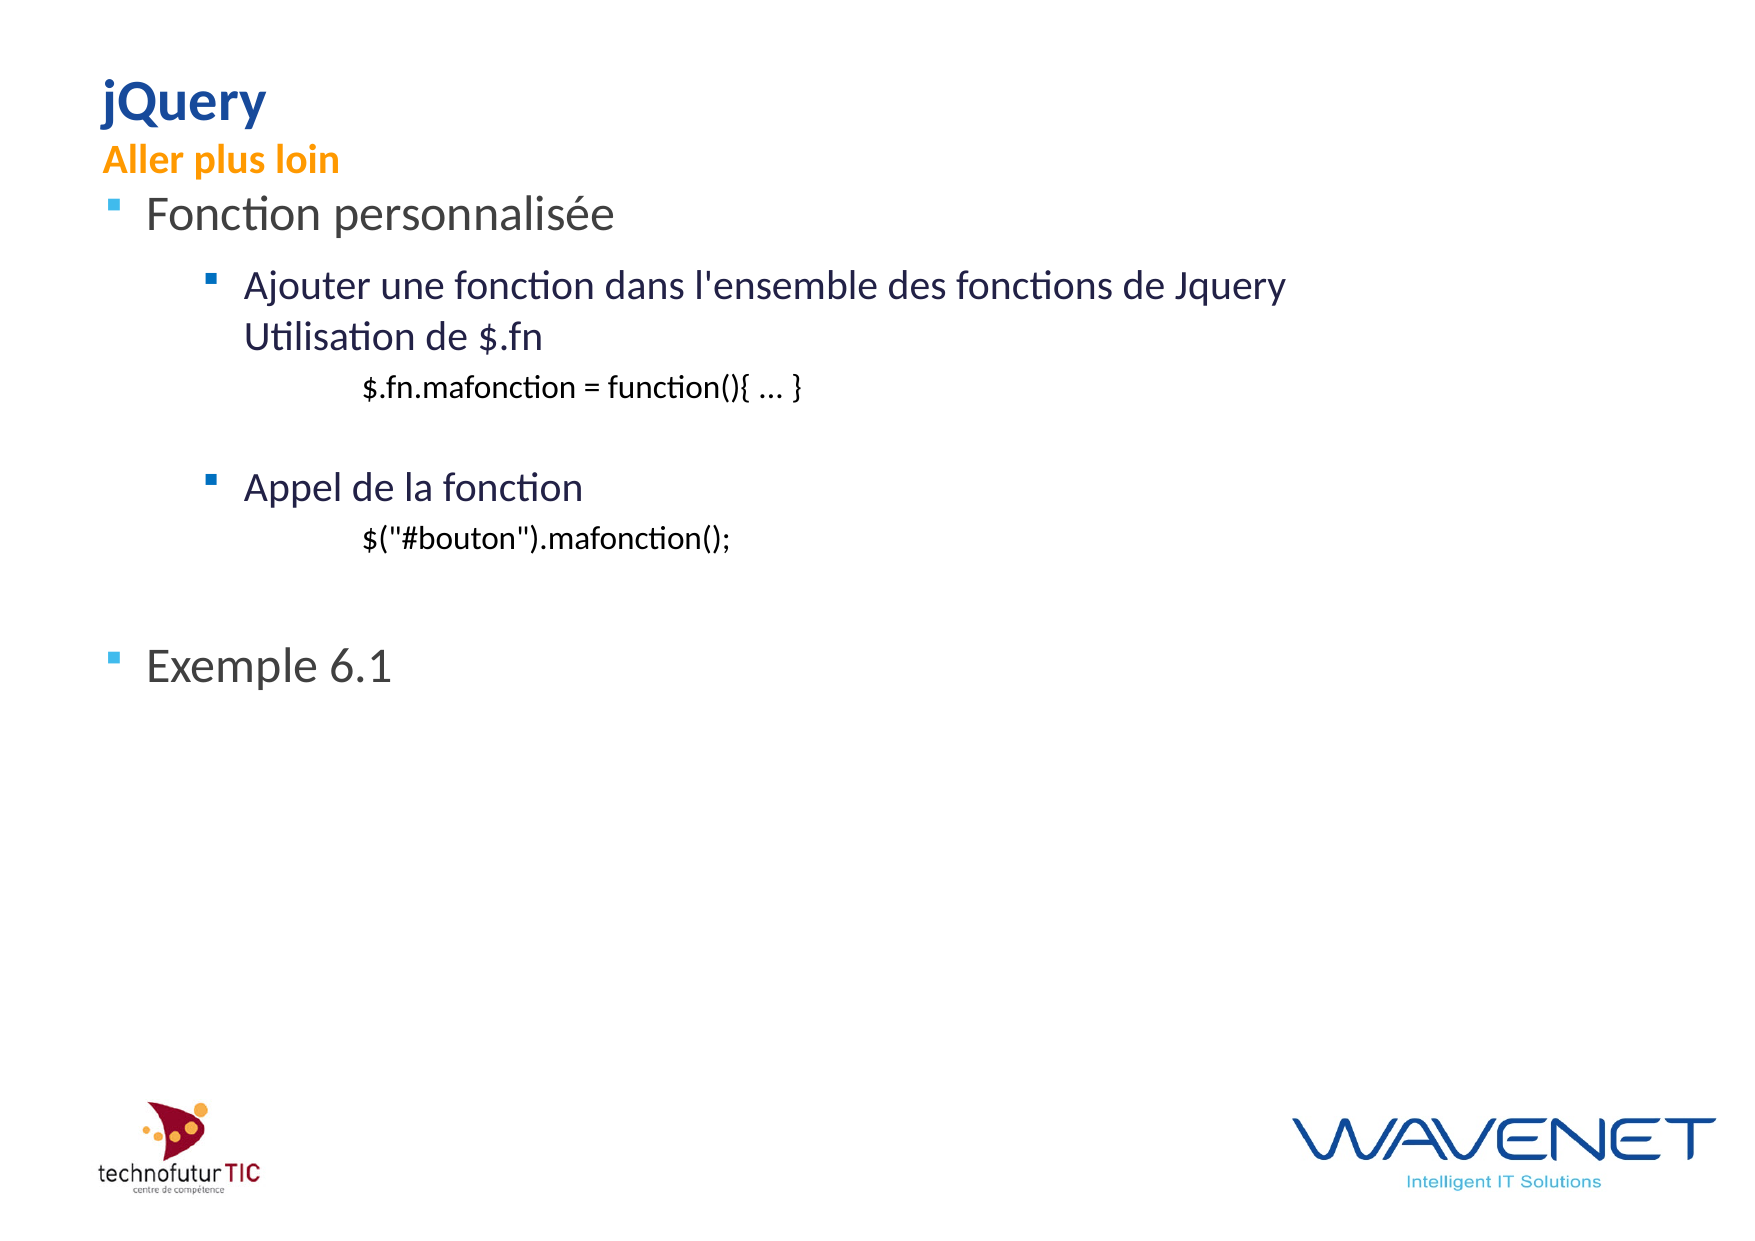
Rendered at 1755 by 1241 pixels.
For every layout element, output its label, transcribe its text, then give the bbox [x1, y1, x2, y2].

picture [1290, 1116, 1718, 1192]
picture [91, 1092, 267, 1199]
list Fonction personnalisée Ajouter une fonction dans l'ensemble des fonctions de Jquery Utilisation de $.fn $.fn.mafonction = function(){ ... } Appel de la fonction $("#bouton").mafonction(); Exemple 6.1 [87, 171, 1667, 1070]
title jQuery Aller plus loin [85, 52, 1667, 160]
